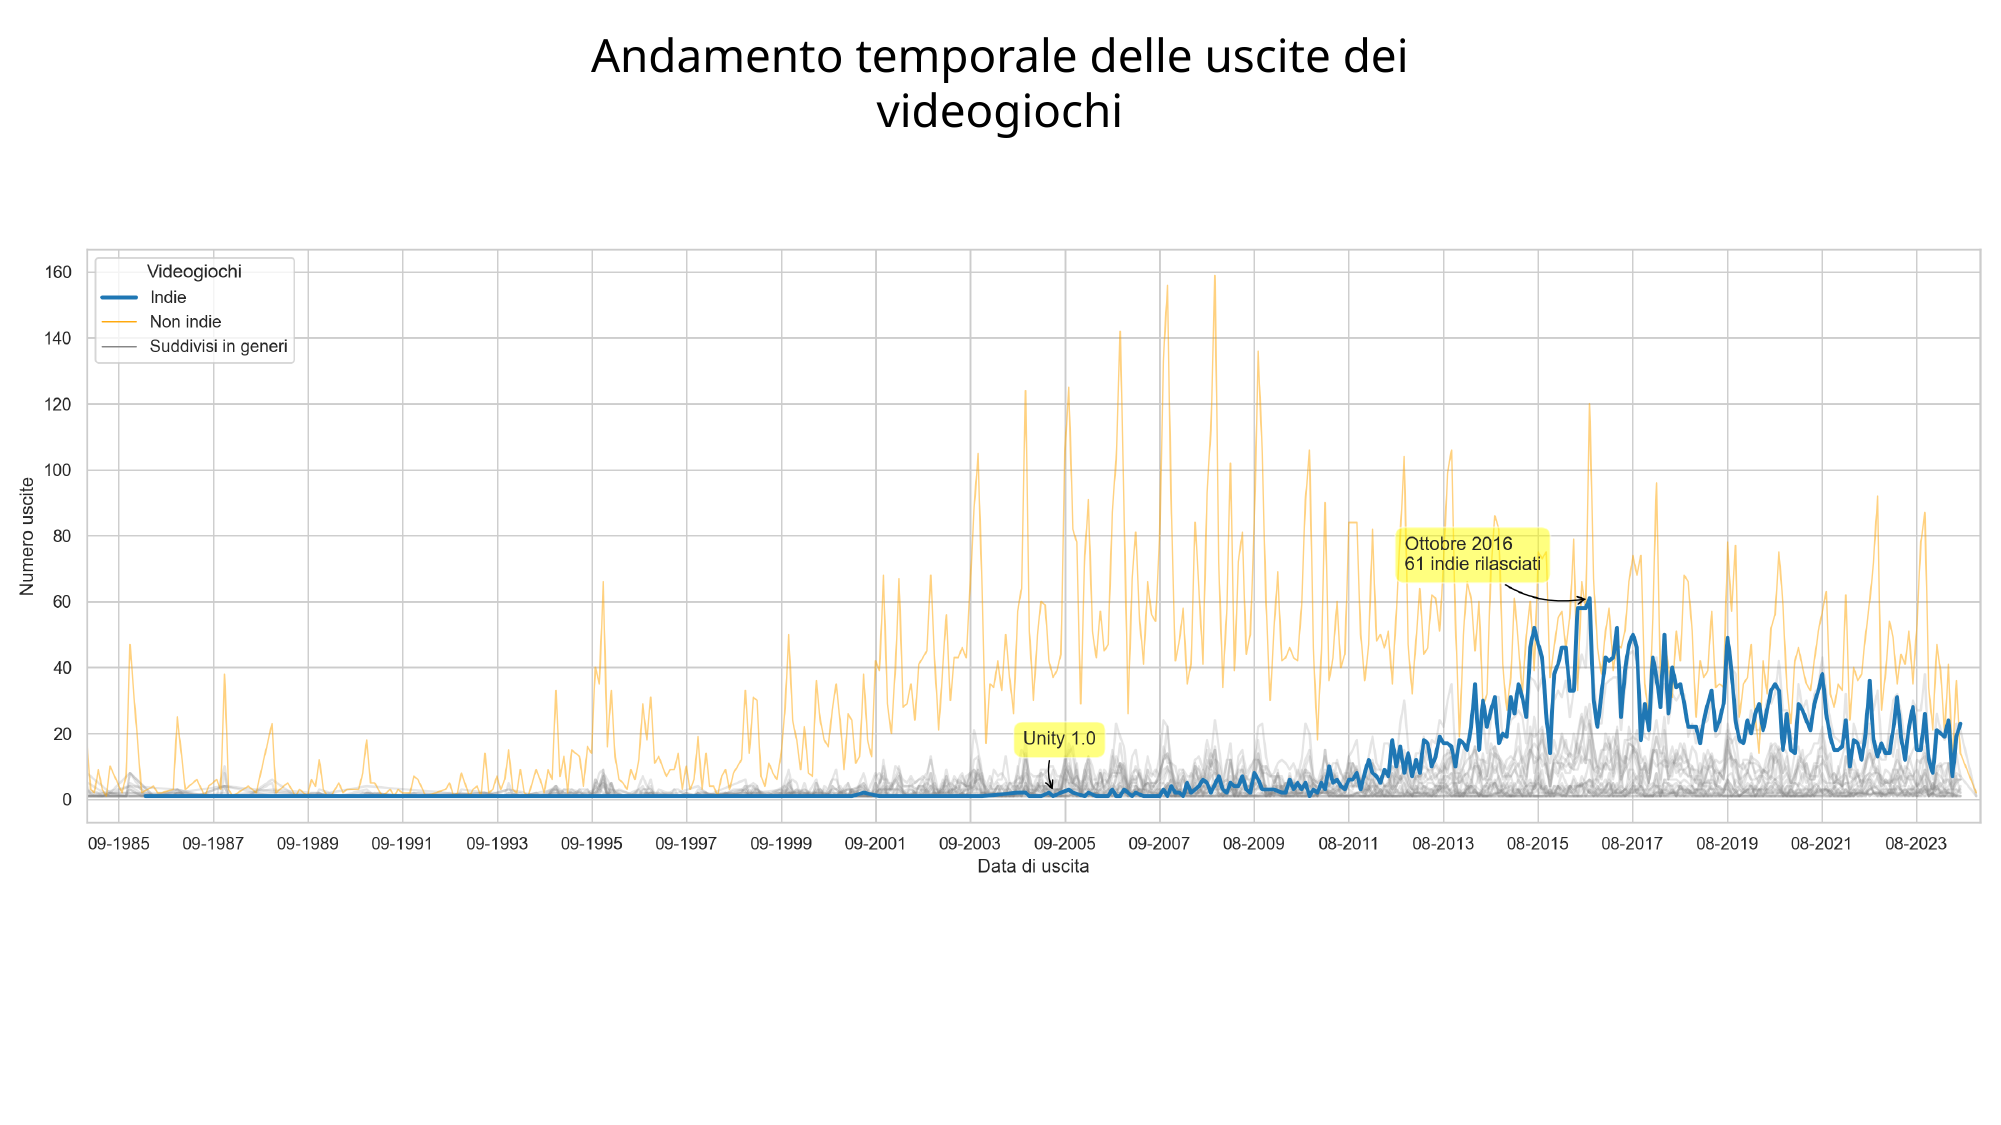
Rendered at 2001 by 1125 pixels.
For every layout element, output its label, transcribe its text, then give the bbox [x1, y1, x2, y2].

picture [0, 228, 2000, 897]
text_box Andamento temporale delle uscite dei videogiochi [500, 19, 1500, 145]
